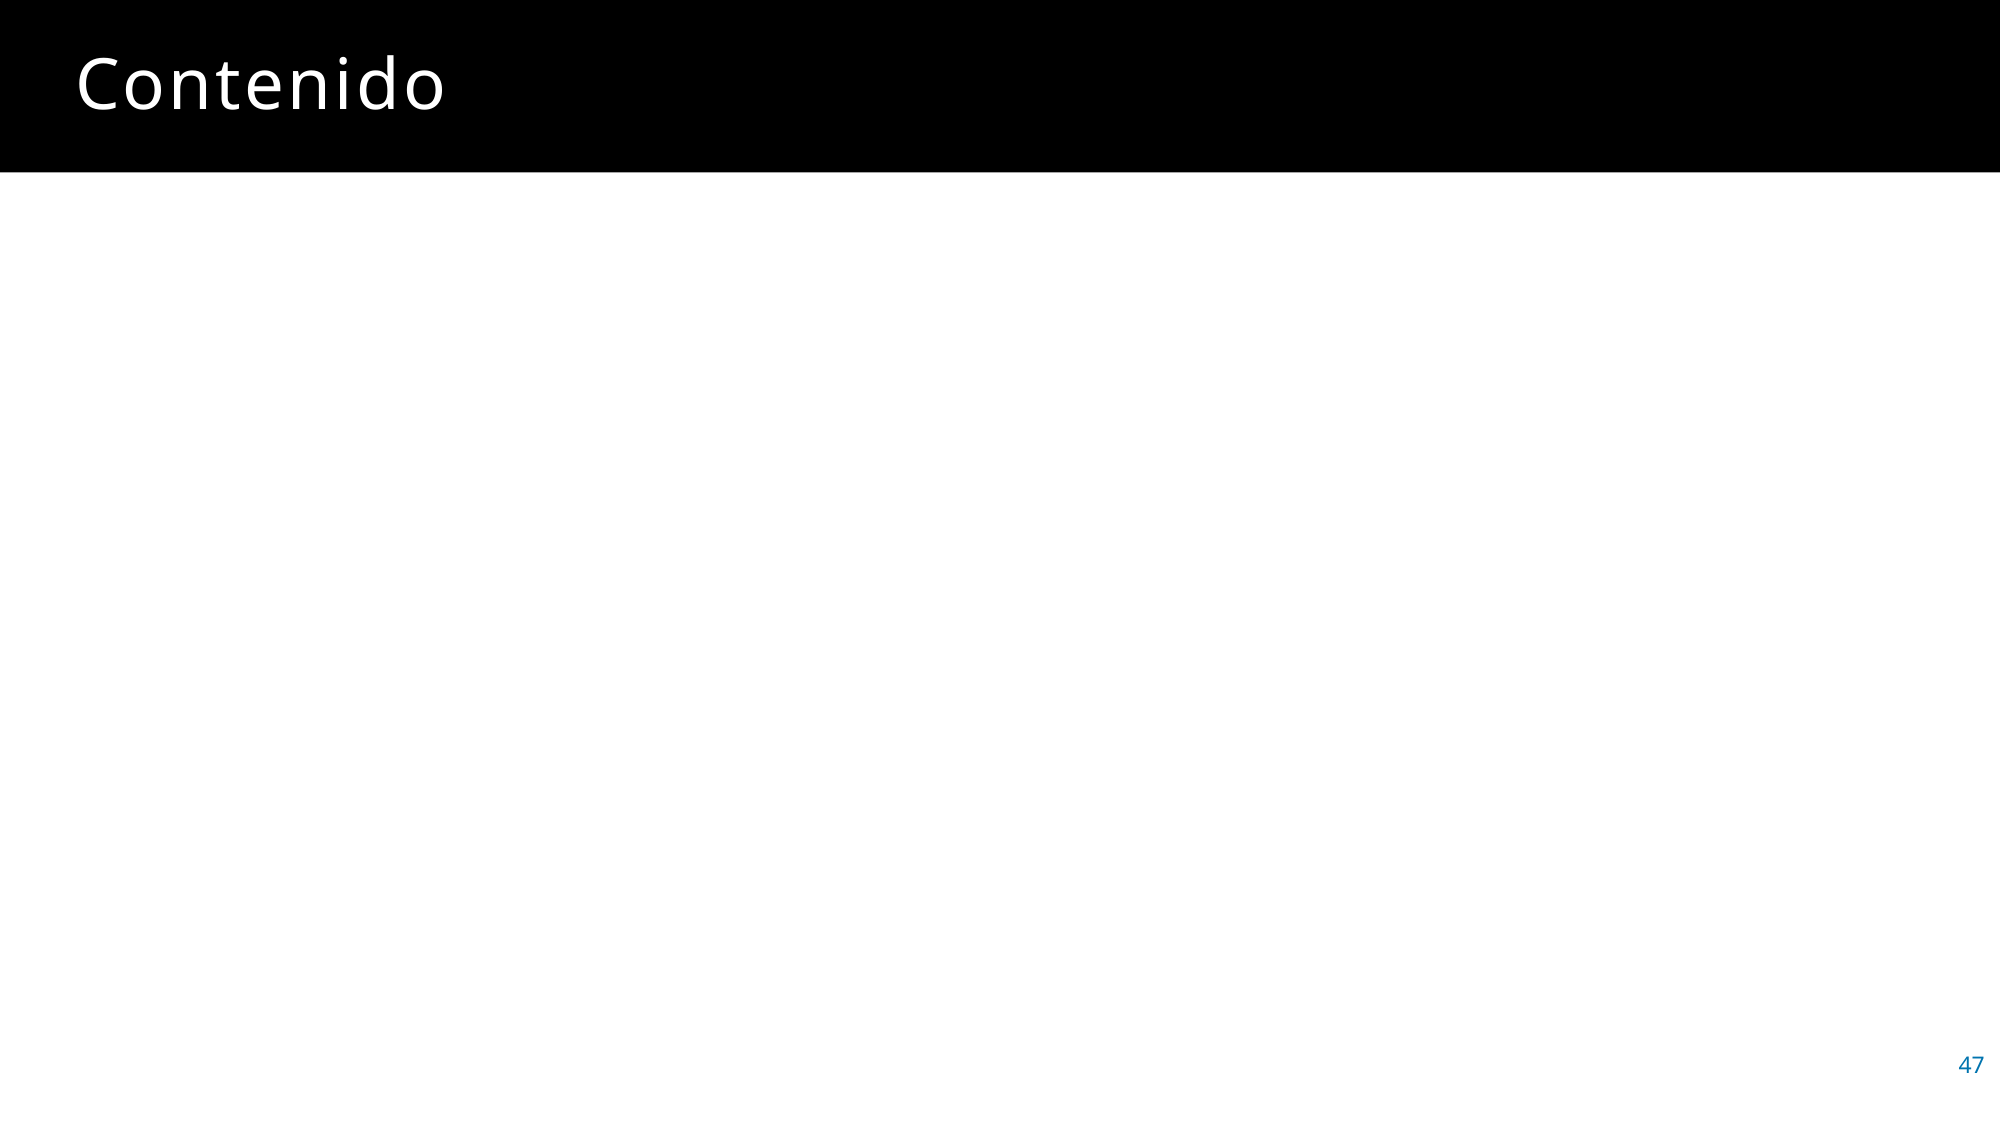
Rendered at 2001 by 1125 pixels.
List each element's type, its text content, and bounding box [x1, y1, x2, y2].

title Contenido [0, 0, 2000, 173]
slide_number 47 [1550, 1036, 2000, 1097]
